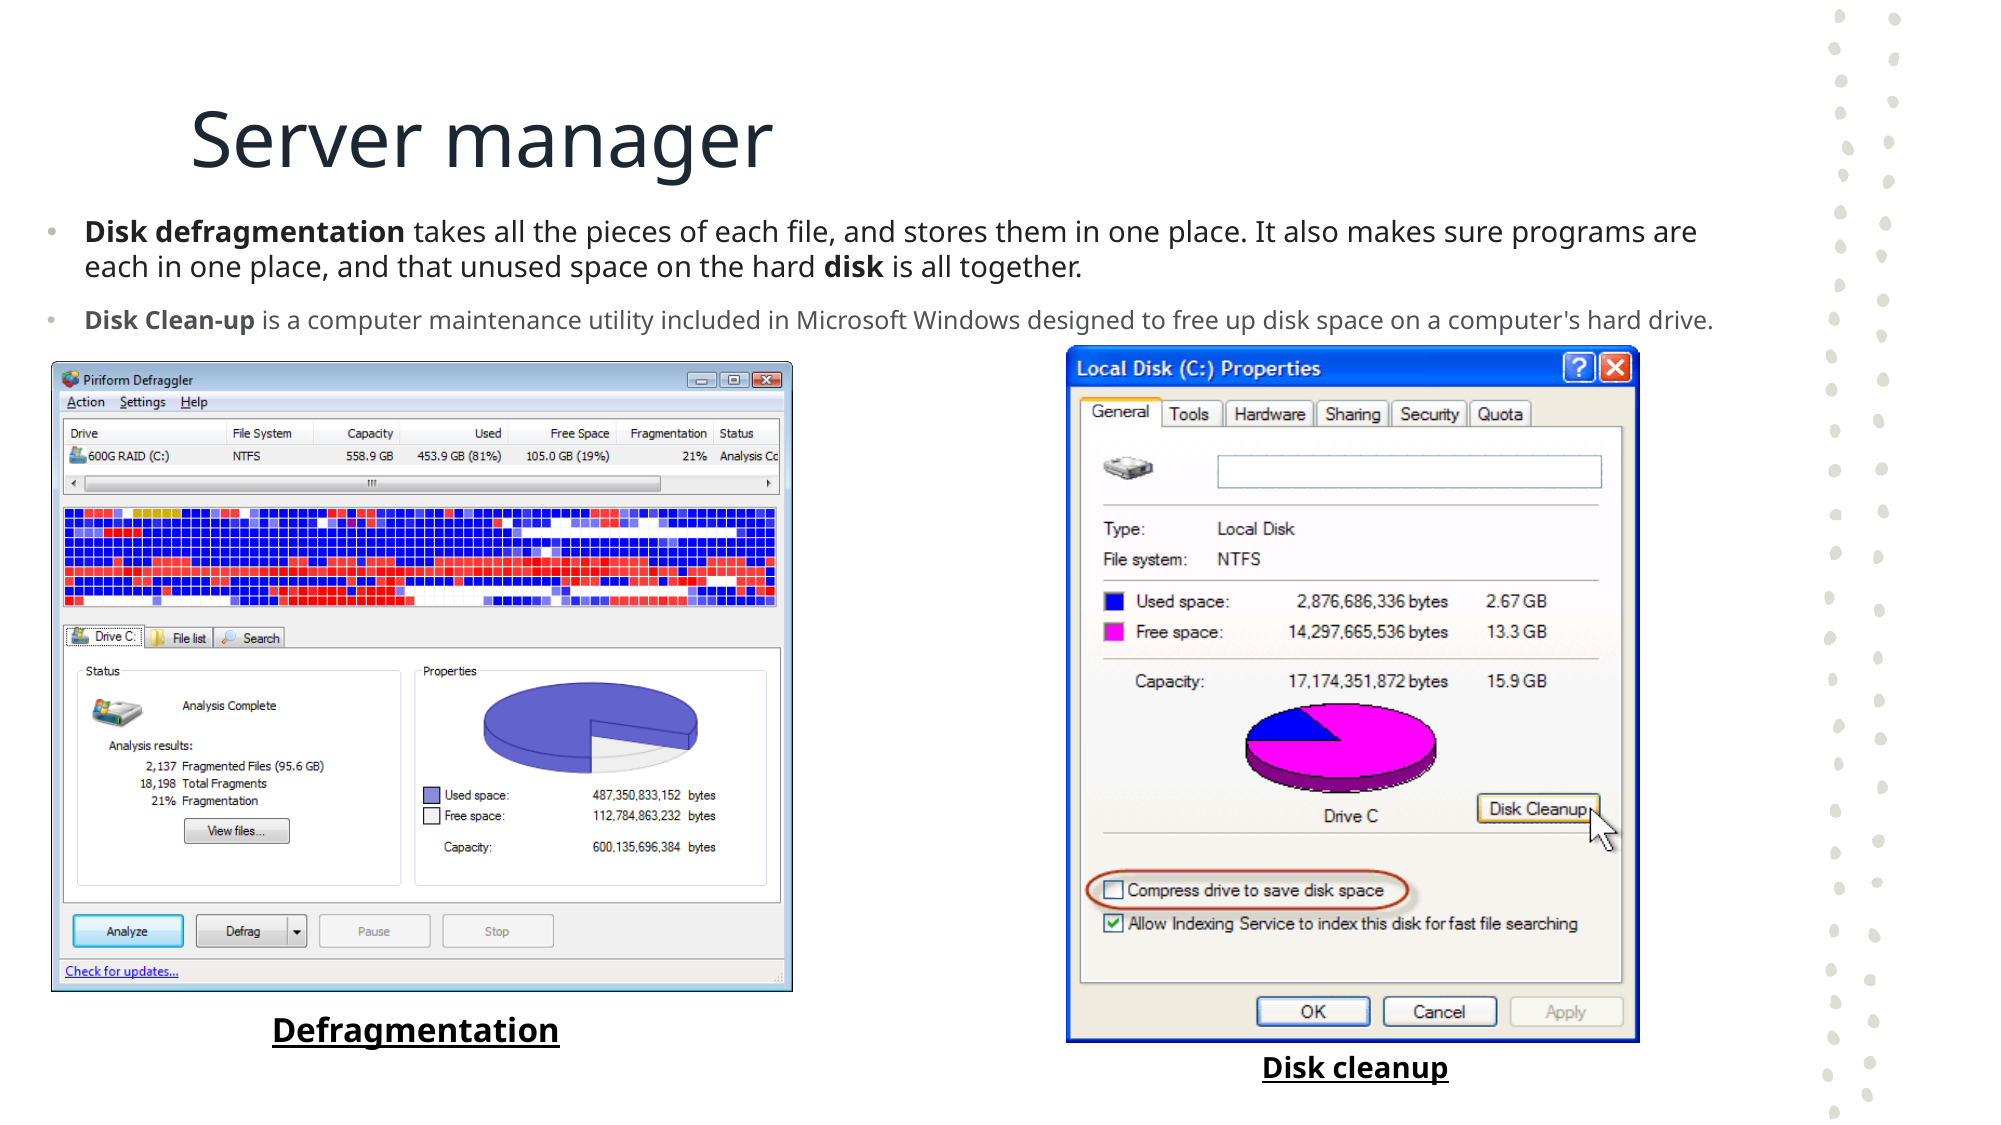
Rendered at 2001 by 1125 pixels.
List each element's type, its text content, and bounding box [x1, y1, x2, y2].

text_box Defragmentation [45, 1002, 787, 1057]
list Disk defragmentation takes all the pieces of each file, and stores them in one place. It also makes sure programs are each in one place, and that unused space on the hard disk is all together. Disk Clean-up is a computer maintenance utility included in Microsoft Windows designed to free up disk space on a computer's hard drive. [31, 206, 1756, 1090]
picture [1066, 345, 1640, 1043]
picture [51, 360, 793, 992]
title Server manager [175, 82, 1756, 191]
text_box Disk cleanup [1066, 1043, 1640, 1093]
